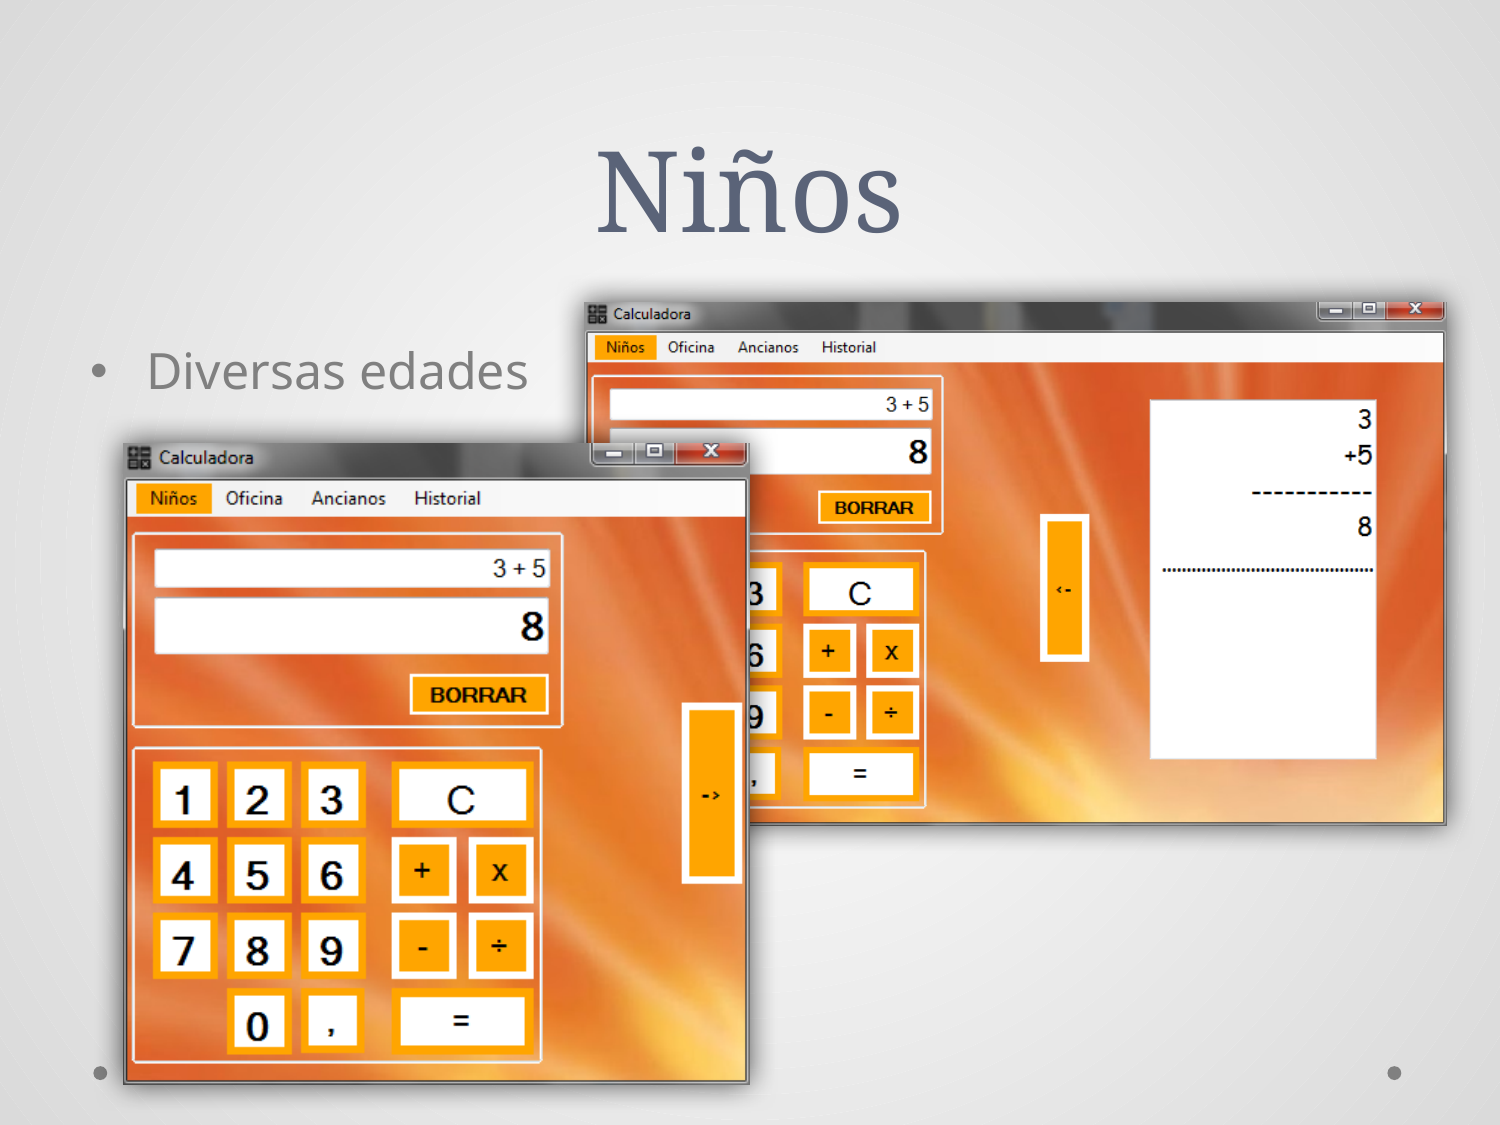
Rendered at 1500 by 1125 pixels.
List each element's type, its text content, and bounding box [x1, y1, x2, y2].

picture [123, 302, 1448, 1086]
list Diversas edades [75, 262, 1425, 1005]
title Niños [75, 0, 1425, 262]
